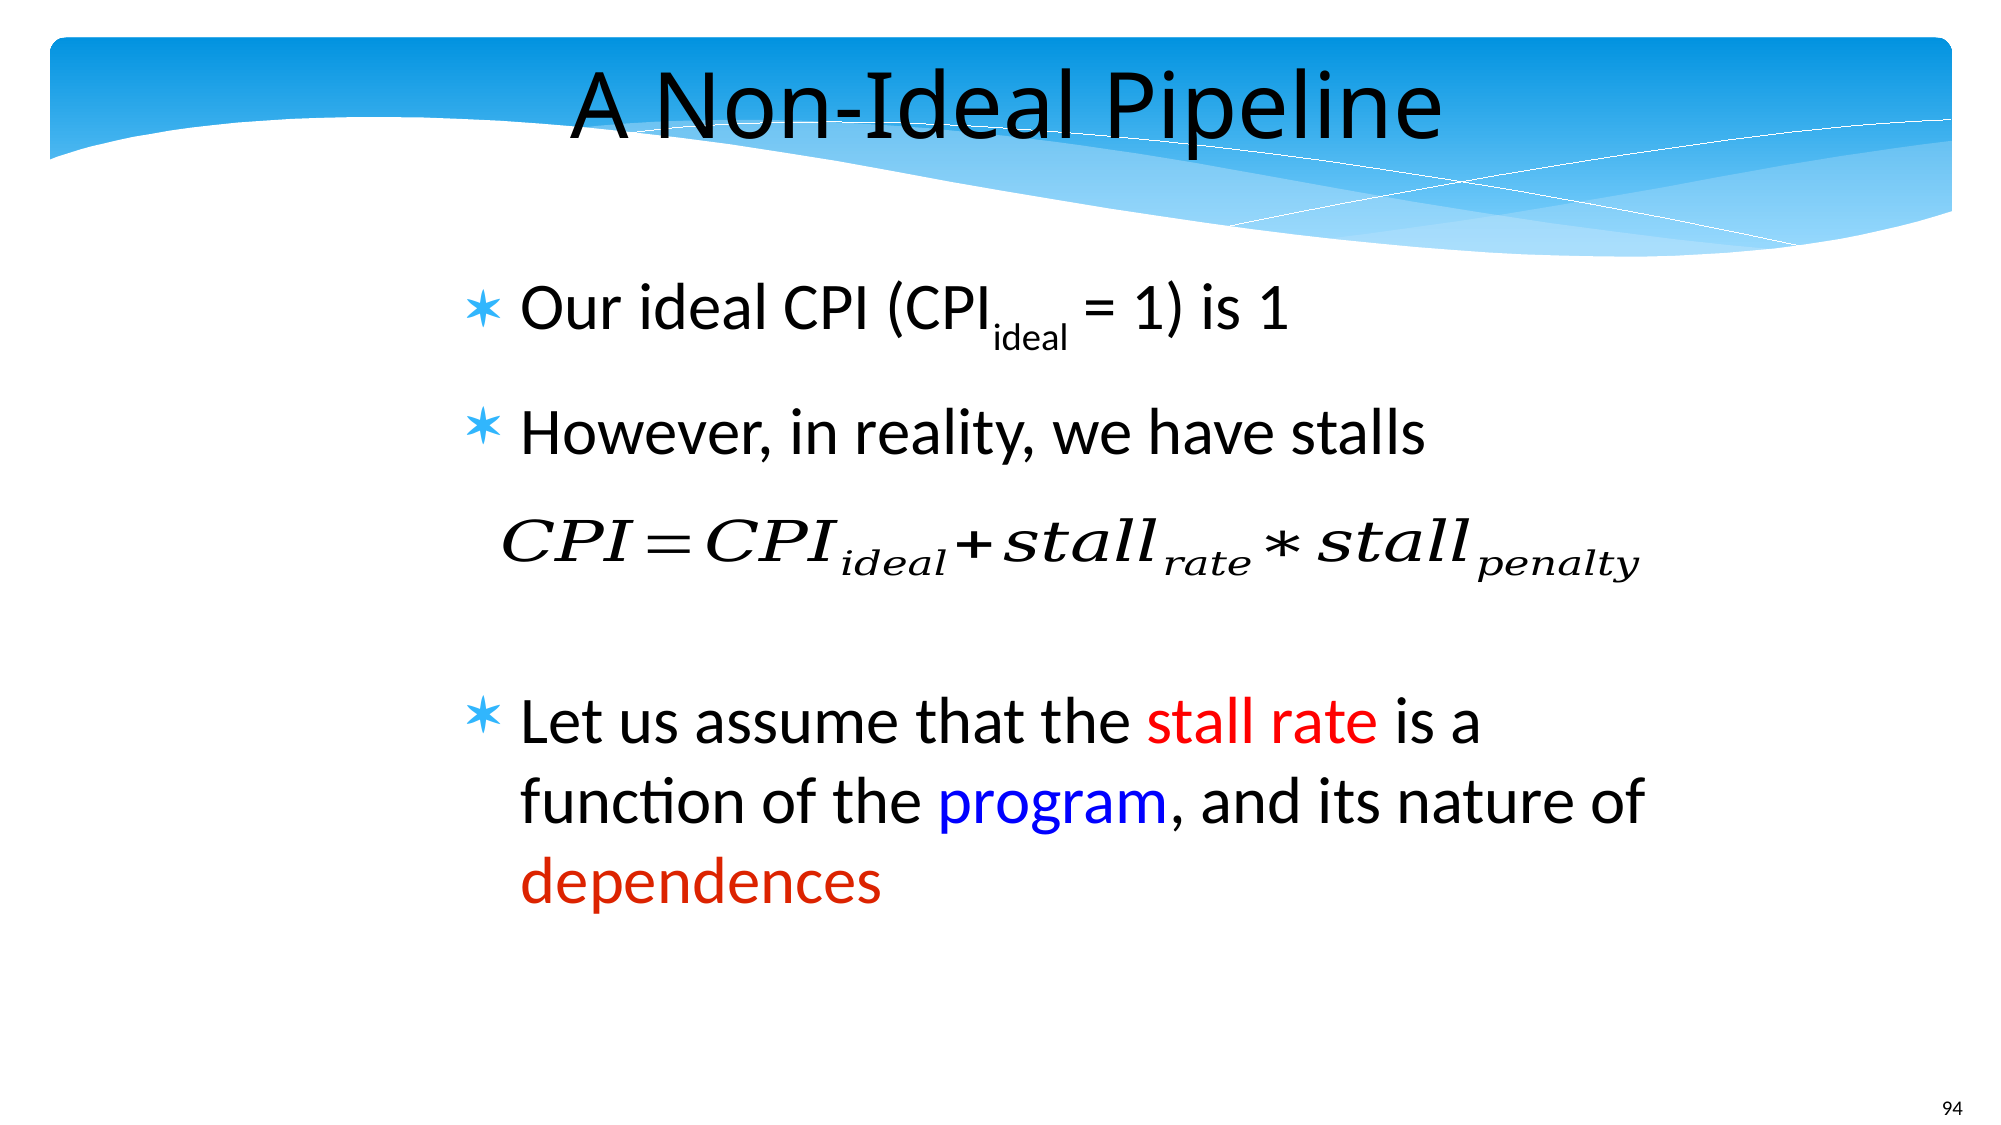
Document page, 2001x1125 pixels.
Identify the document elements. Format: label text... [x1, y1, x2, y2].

list Our ideal CPI (CPIideal = 1) is 1 However, in reality, we have stalls Let us assume that the stall rate is a function of the program, and its nature of dependences [450, 262, 1667, 1005]
title A Non-Ideal Pipeline [399, 24, 1617, 179]
